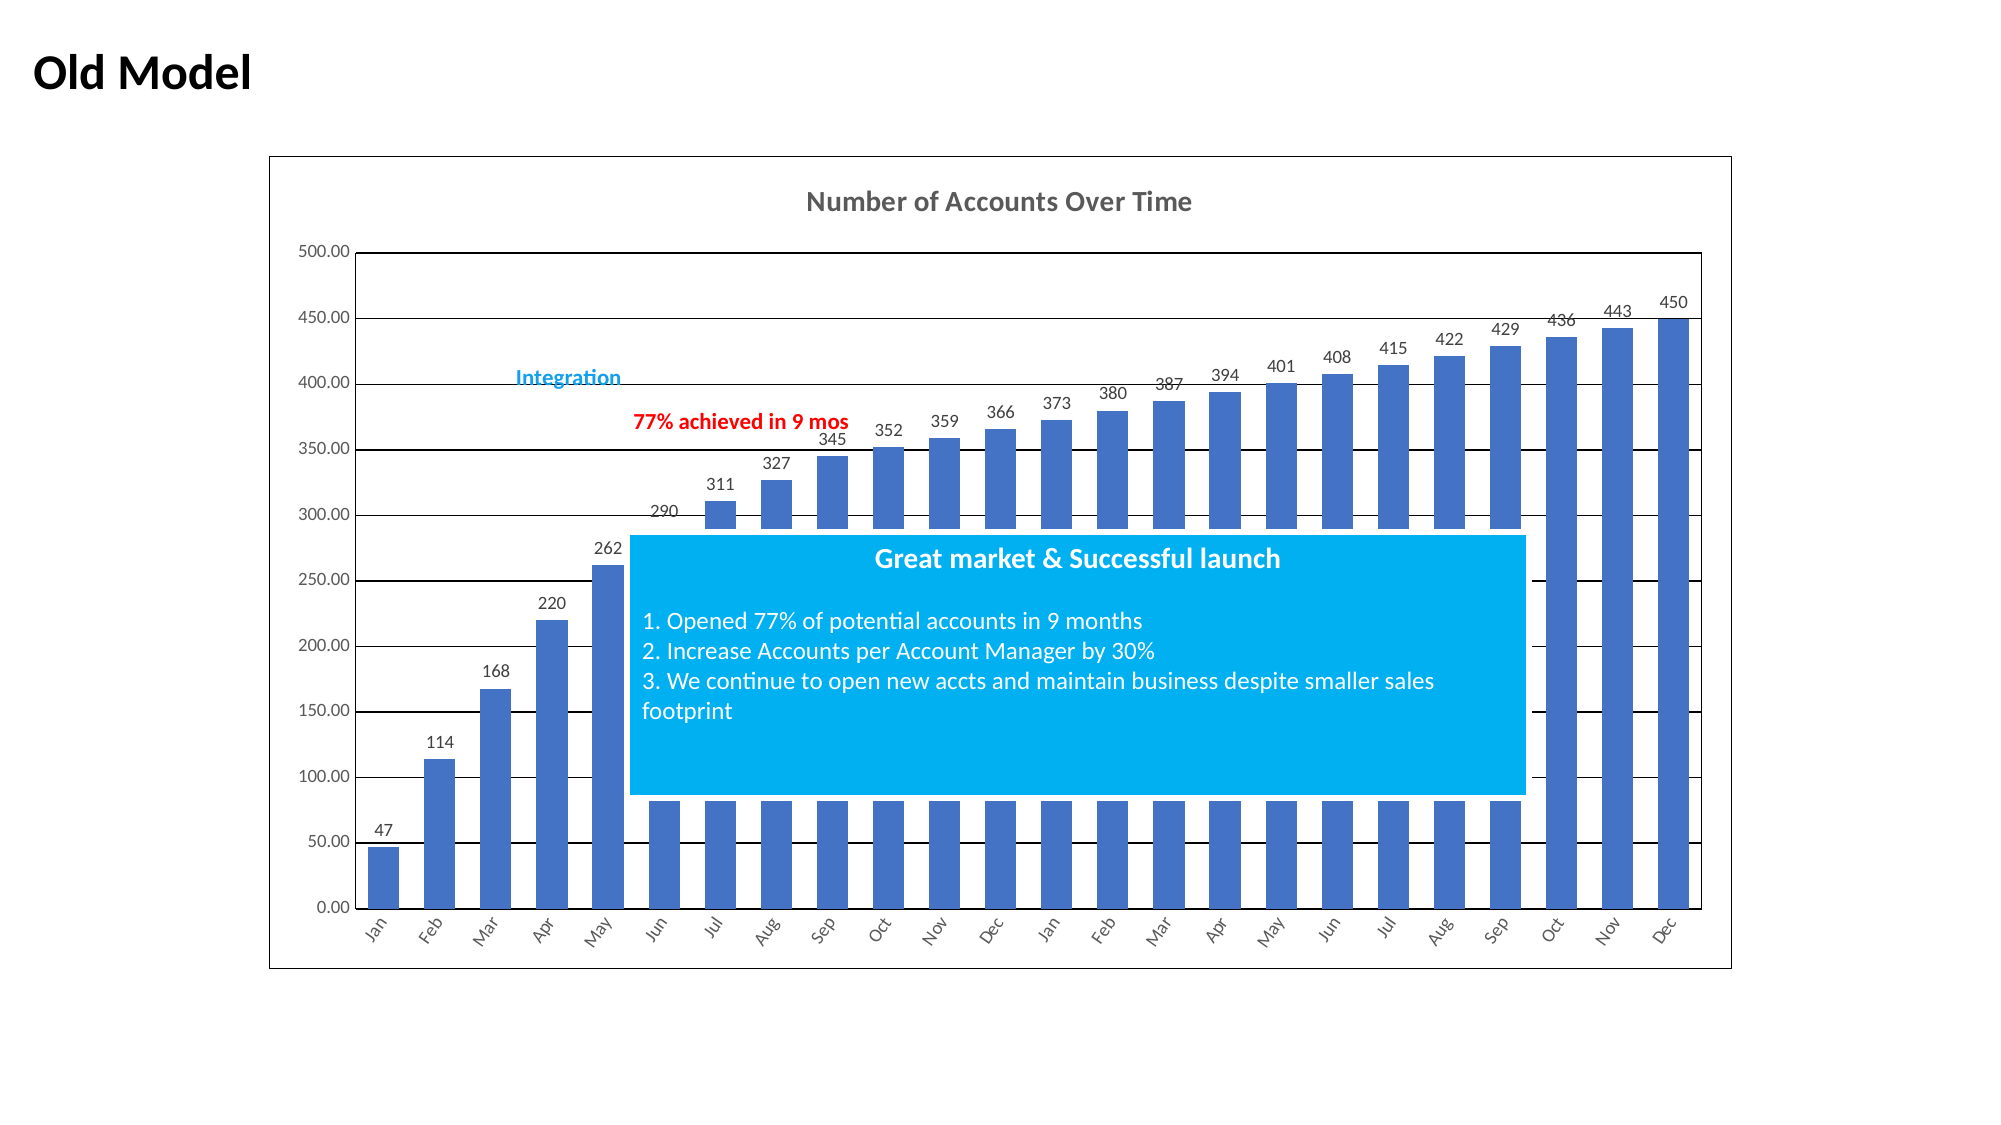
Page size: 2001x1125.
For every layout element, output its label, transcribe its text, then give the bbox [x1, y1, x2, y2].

chart [268, 155, 1732, 969]
text_box Old Model [18, 32, 268, 108]
